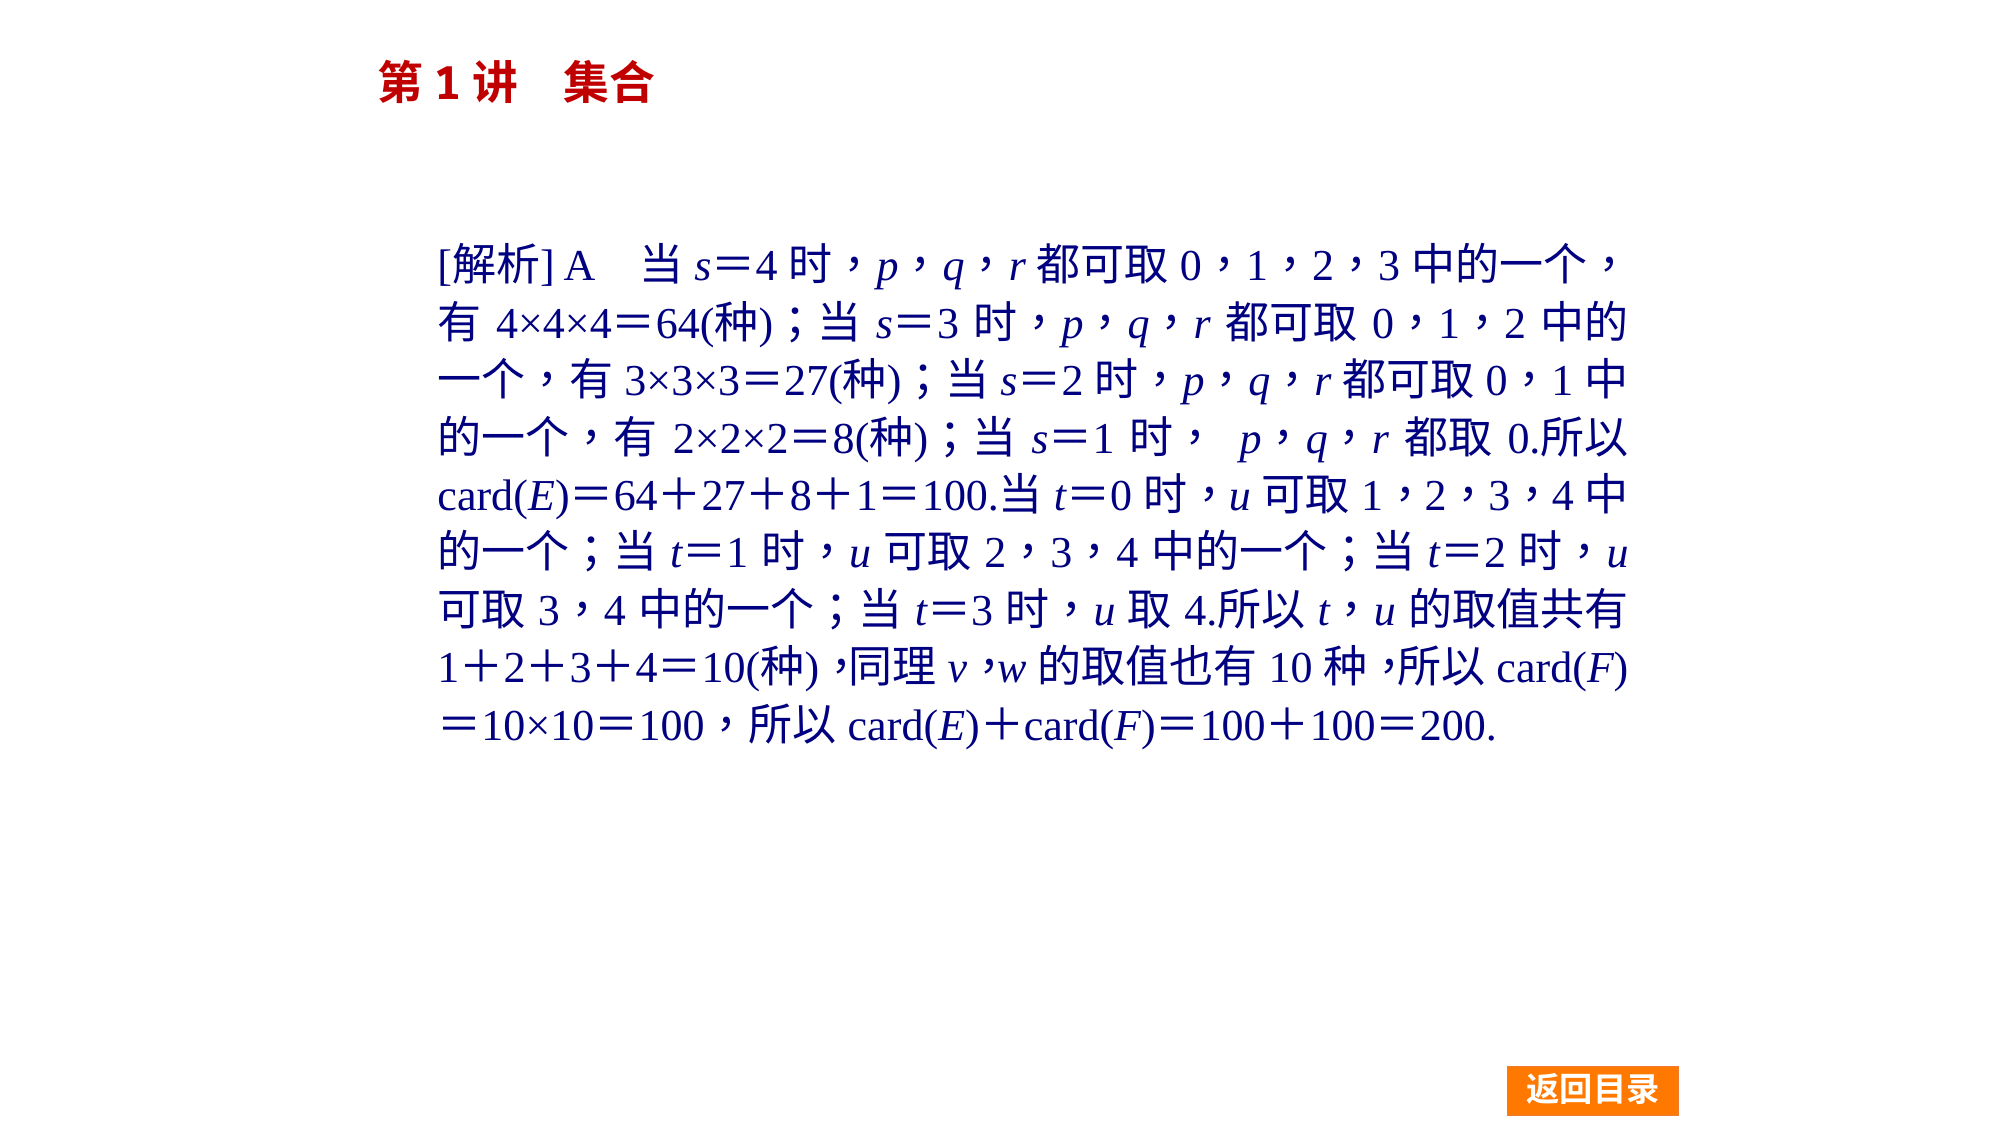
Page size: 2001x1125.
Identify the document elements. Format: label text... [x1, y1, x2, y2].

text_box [437, 236, 1628, 1125]
text_box 第1讲 集合 [362, 42, 1461, 121]
text_box 返回目录 [1628, 1066, 1679, 1116]
